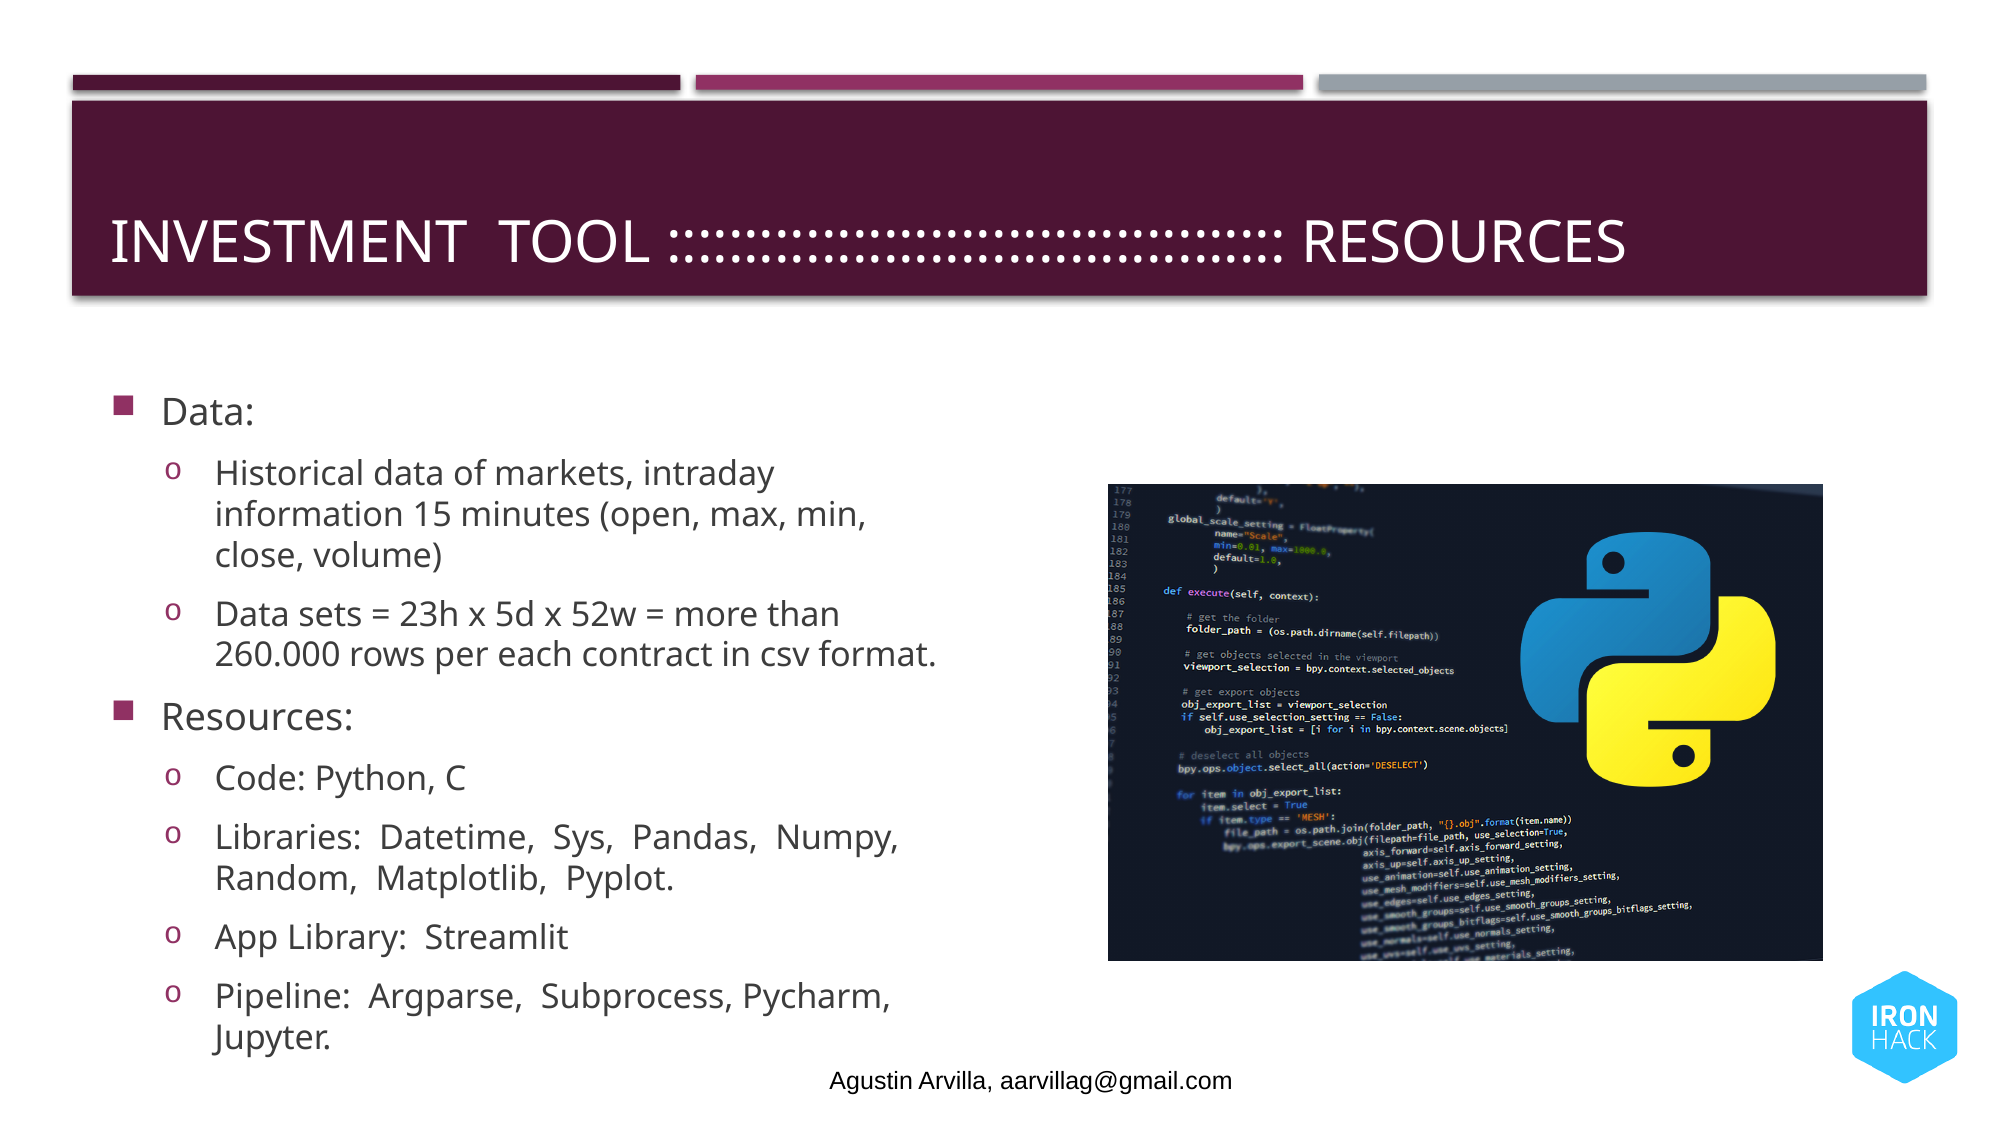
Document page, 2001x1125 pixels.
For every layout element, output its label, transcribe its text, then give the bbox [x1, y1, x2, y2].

picture [1845, 968, 1964, 1087]
picture [1108, 484, 1823, 961]
text_box Investment tool :::::::::::::::::::::::::::::::::::::::: resources [95, 115, 1905, 282]
text_box Agustin Arvilla, aarvillag@gmail.com [814, 1057, 1249, 1102]
text_box Data: Historical data of markets, intraday information 15 minutes (open, max, min, close, volume) Data sets = 23h x 5d x 52w = more than 260.000 rows per each contract in csv format. Resources: Code: Python, C Libraries: Datetime, Sys, Pandas, Numpy, Random, Matplotlib, Pyplot. App Library: Streamlit Pipeline: Argparse, Subprocess, Pycharm, Jupyter. [95, 357, 954, 1086]
